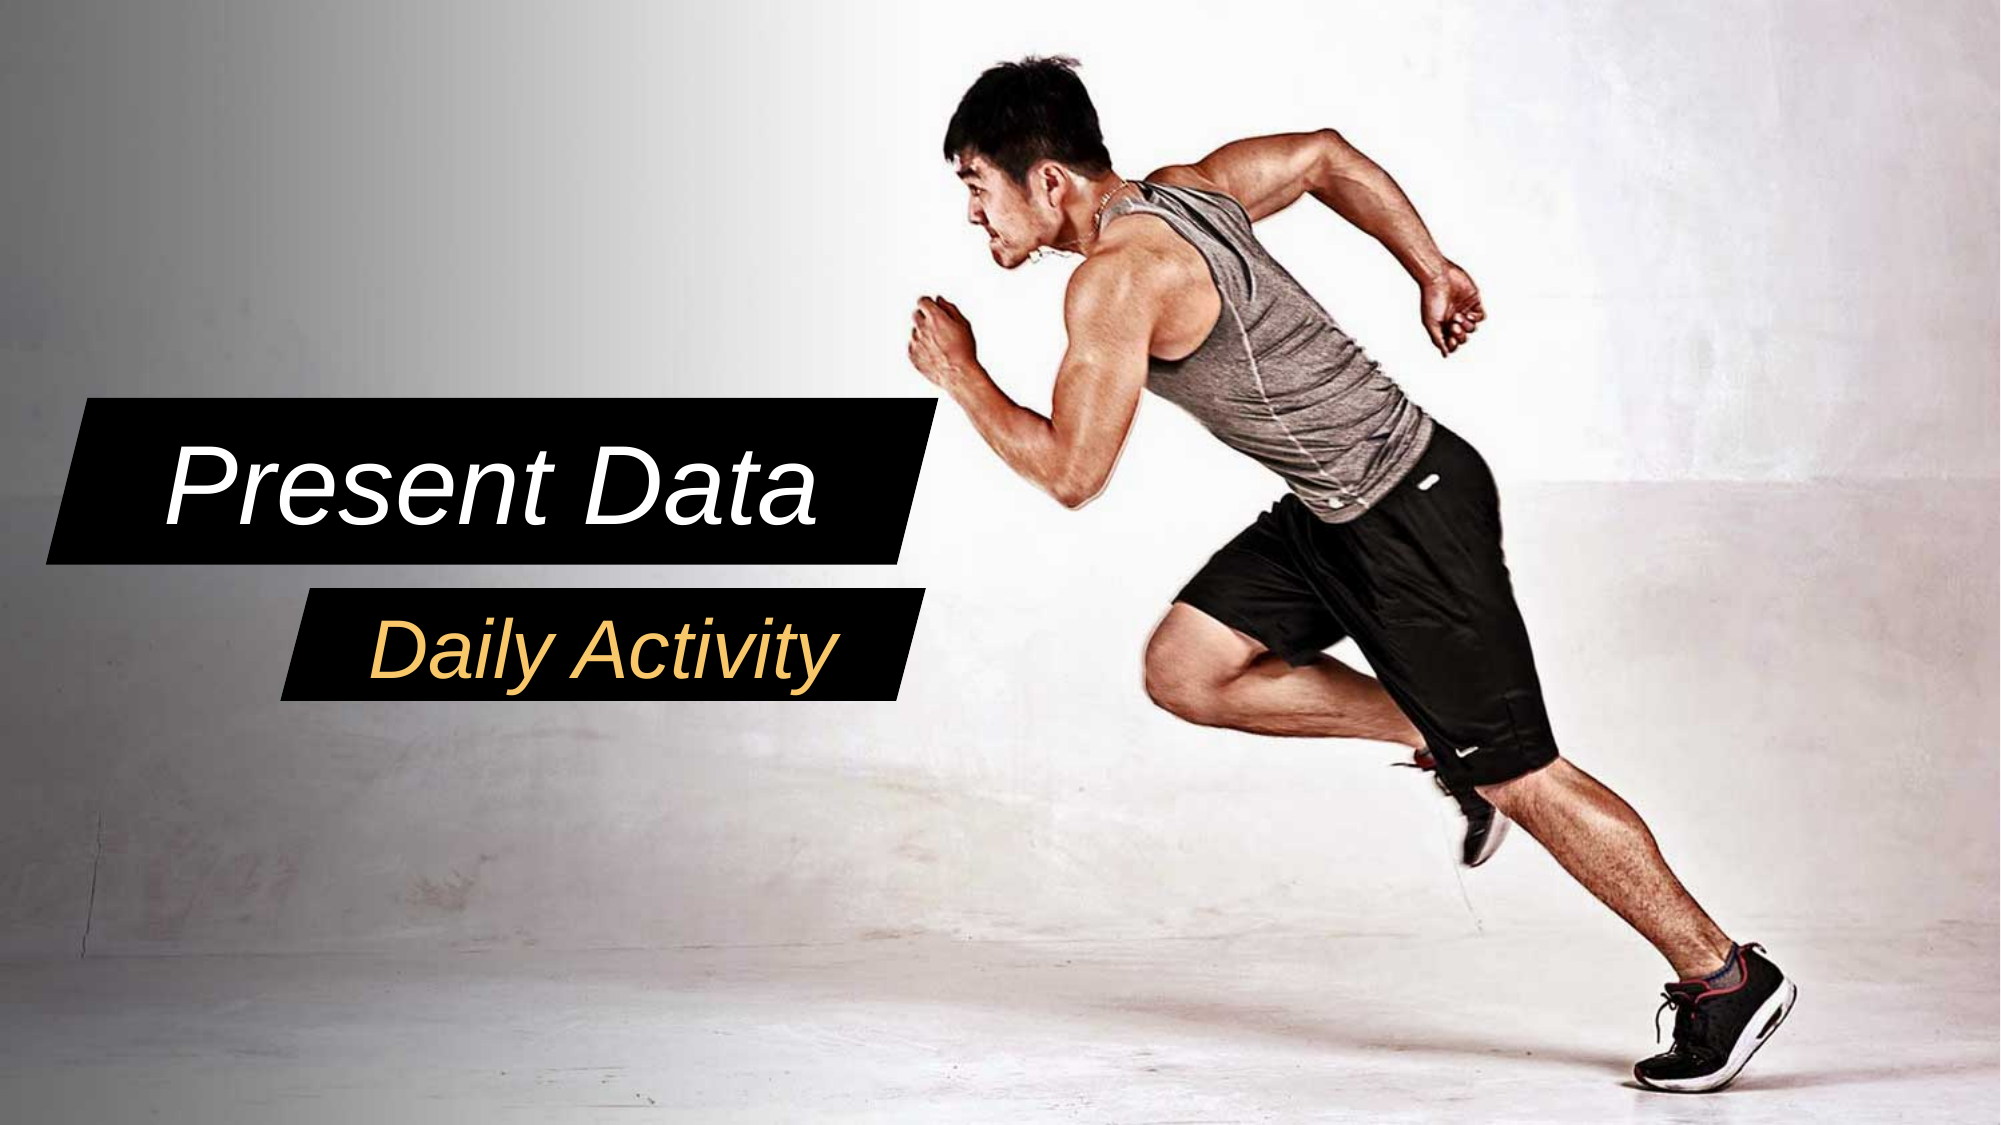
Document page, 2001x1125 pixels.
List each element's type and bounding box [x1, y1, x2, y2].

text_box [45, 397, 939, 565]
text_box [280, 588, 926, 705]
picture [0, 0, 2001, 1125]
